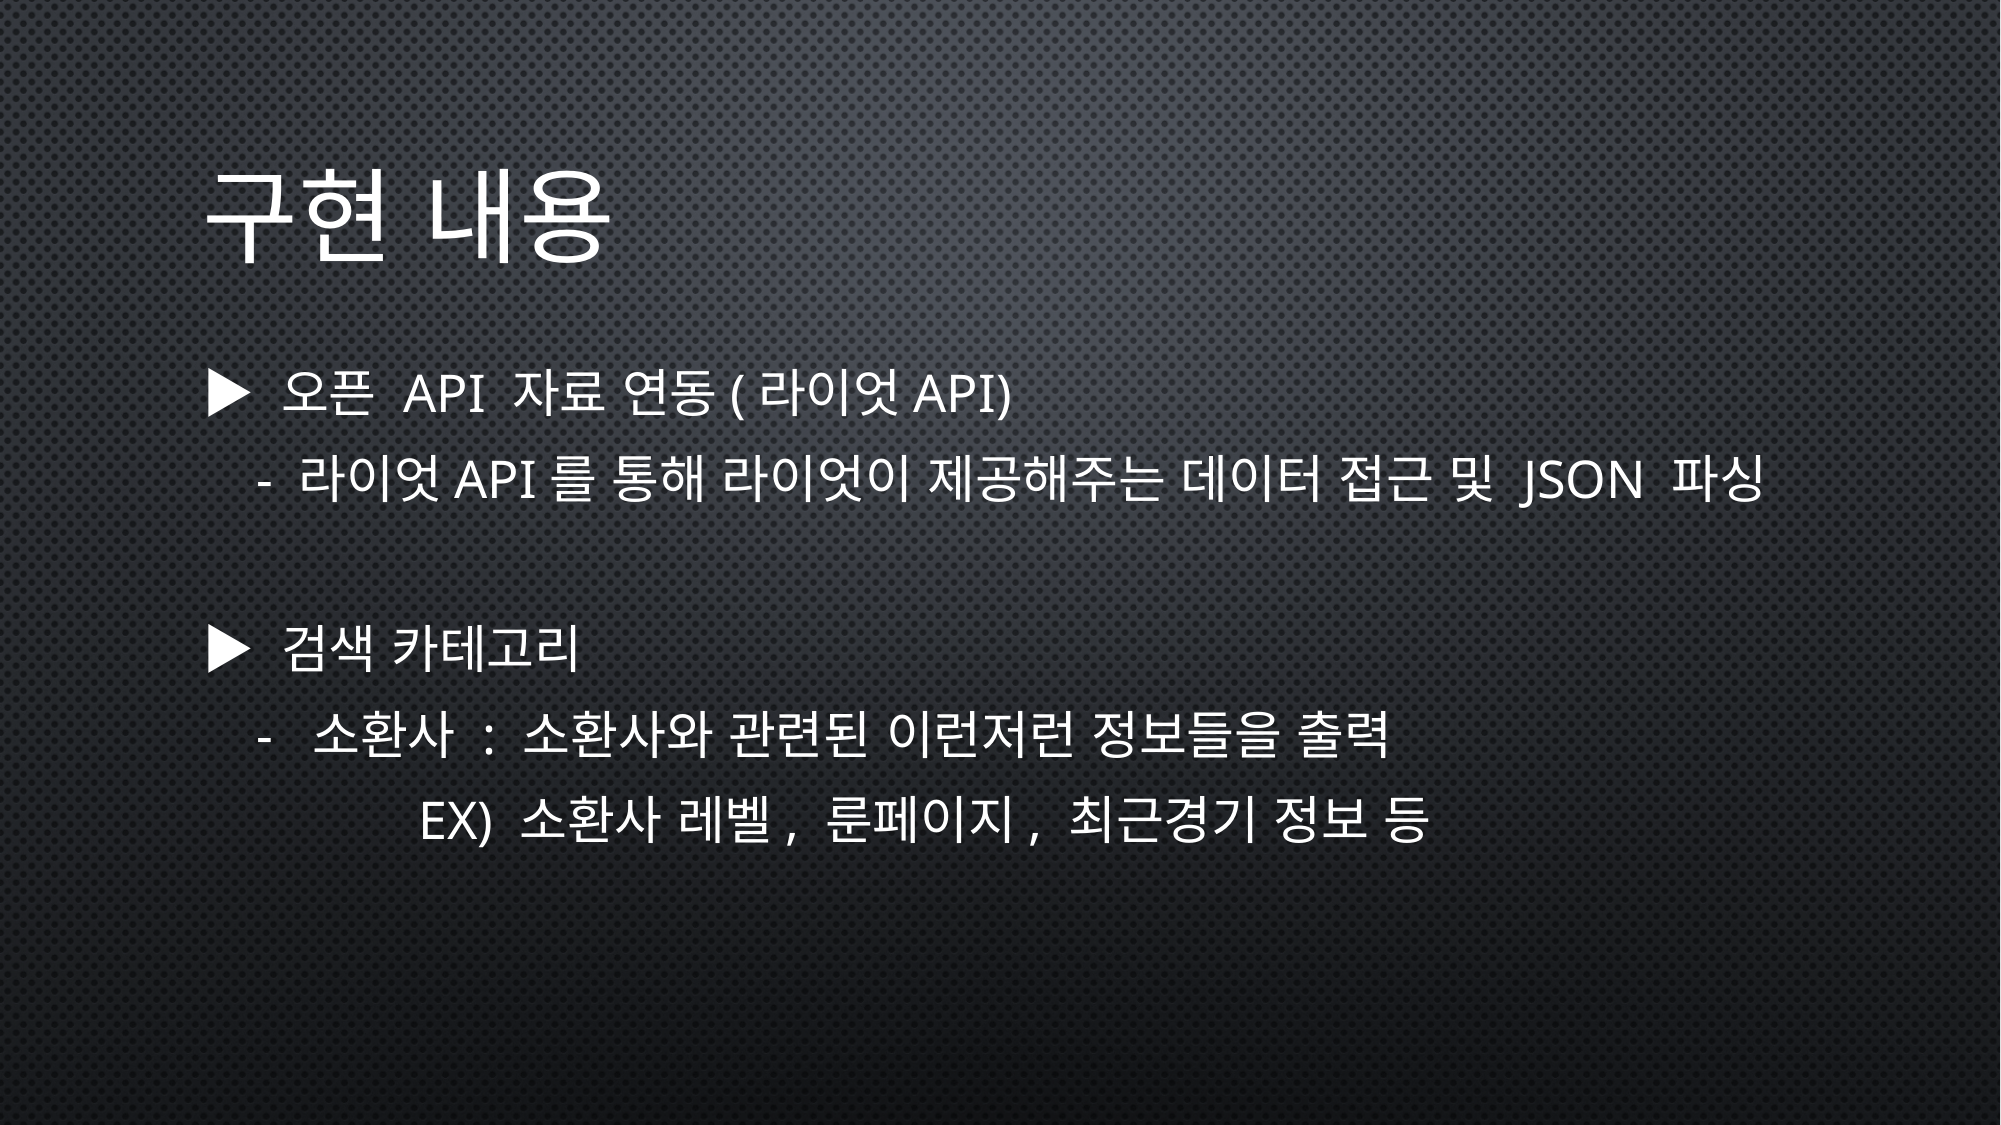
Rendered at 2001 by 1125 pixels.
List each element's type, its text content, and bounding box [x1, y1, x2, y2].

list ▶ 오픈 API 자료 연동(라이엇API) - 라이엇API를 통해 라이엇이 제공해주는 데이터 접근 및 JSON 파싱 ▶ 검색 카테고리 - 소환사 : 소환사와 관련된 이런저런 정보들을 출력 ex) 소환사 레벨, 룬페이지, 최근경기 정보 등 [187, 353, 1813, 950]
title 구현 내용 [187, 99, 1813, 328]
